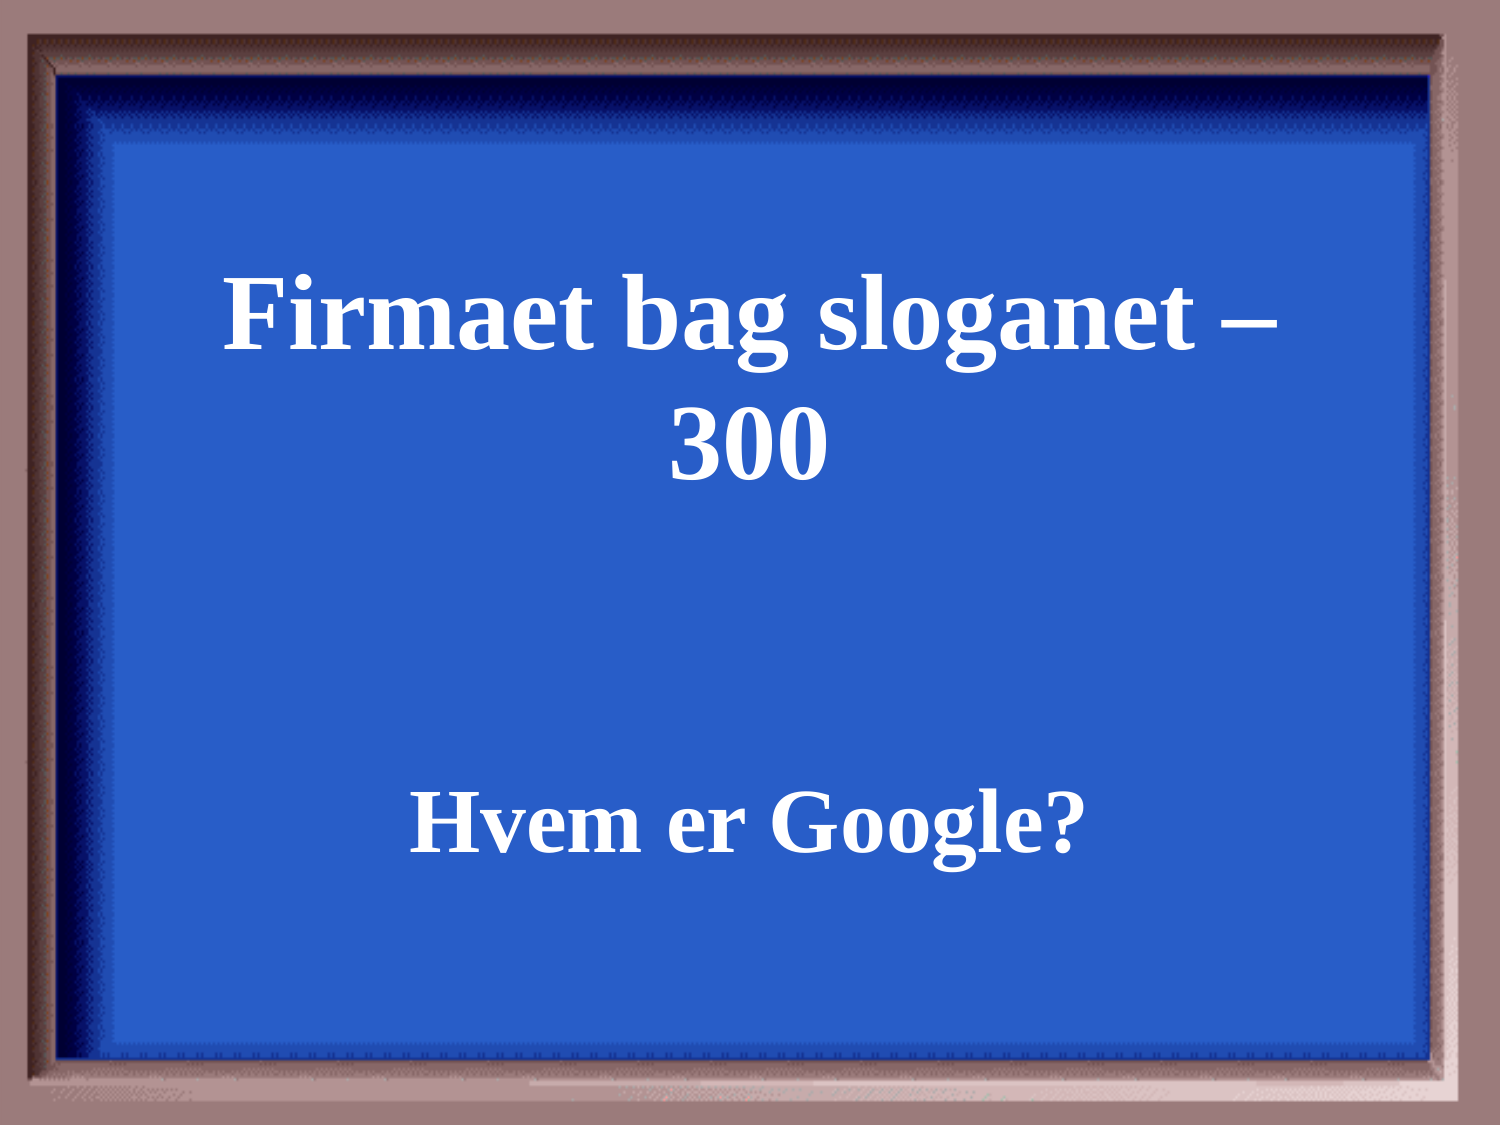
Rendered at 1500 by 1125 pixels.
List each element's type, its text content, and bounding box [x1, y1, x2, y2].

text_box [99, 99, 1413, 1051]
picture [0, 0, 1500, 1125]
text_box Firmaet bag sloganet – 300 Hvem er Google? [112, 462, 1388, 650]
